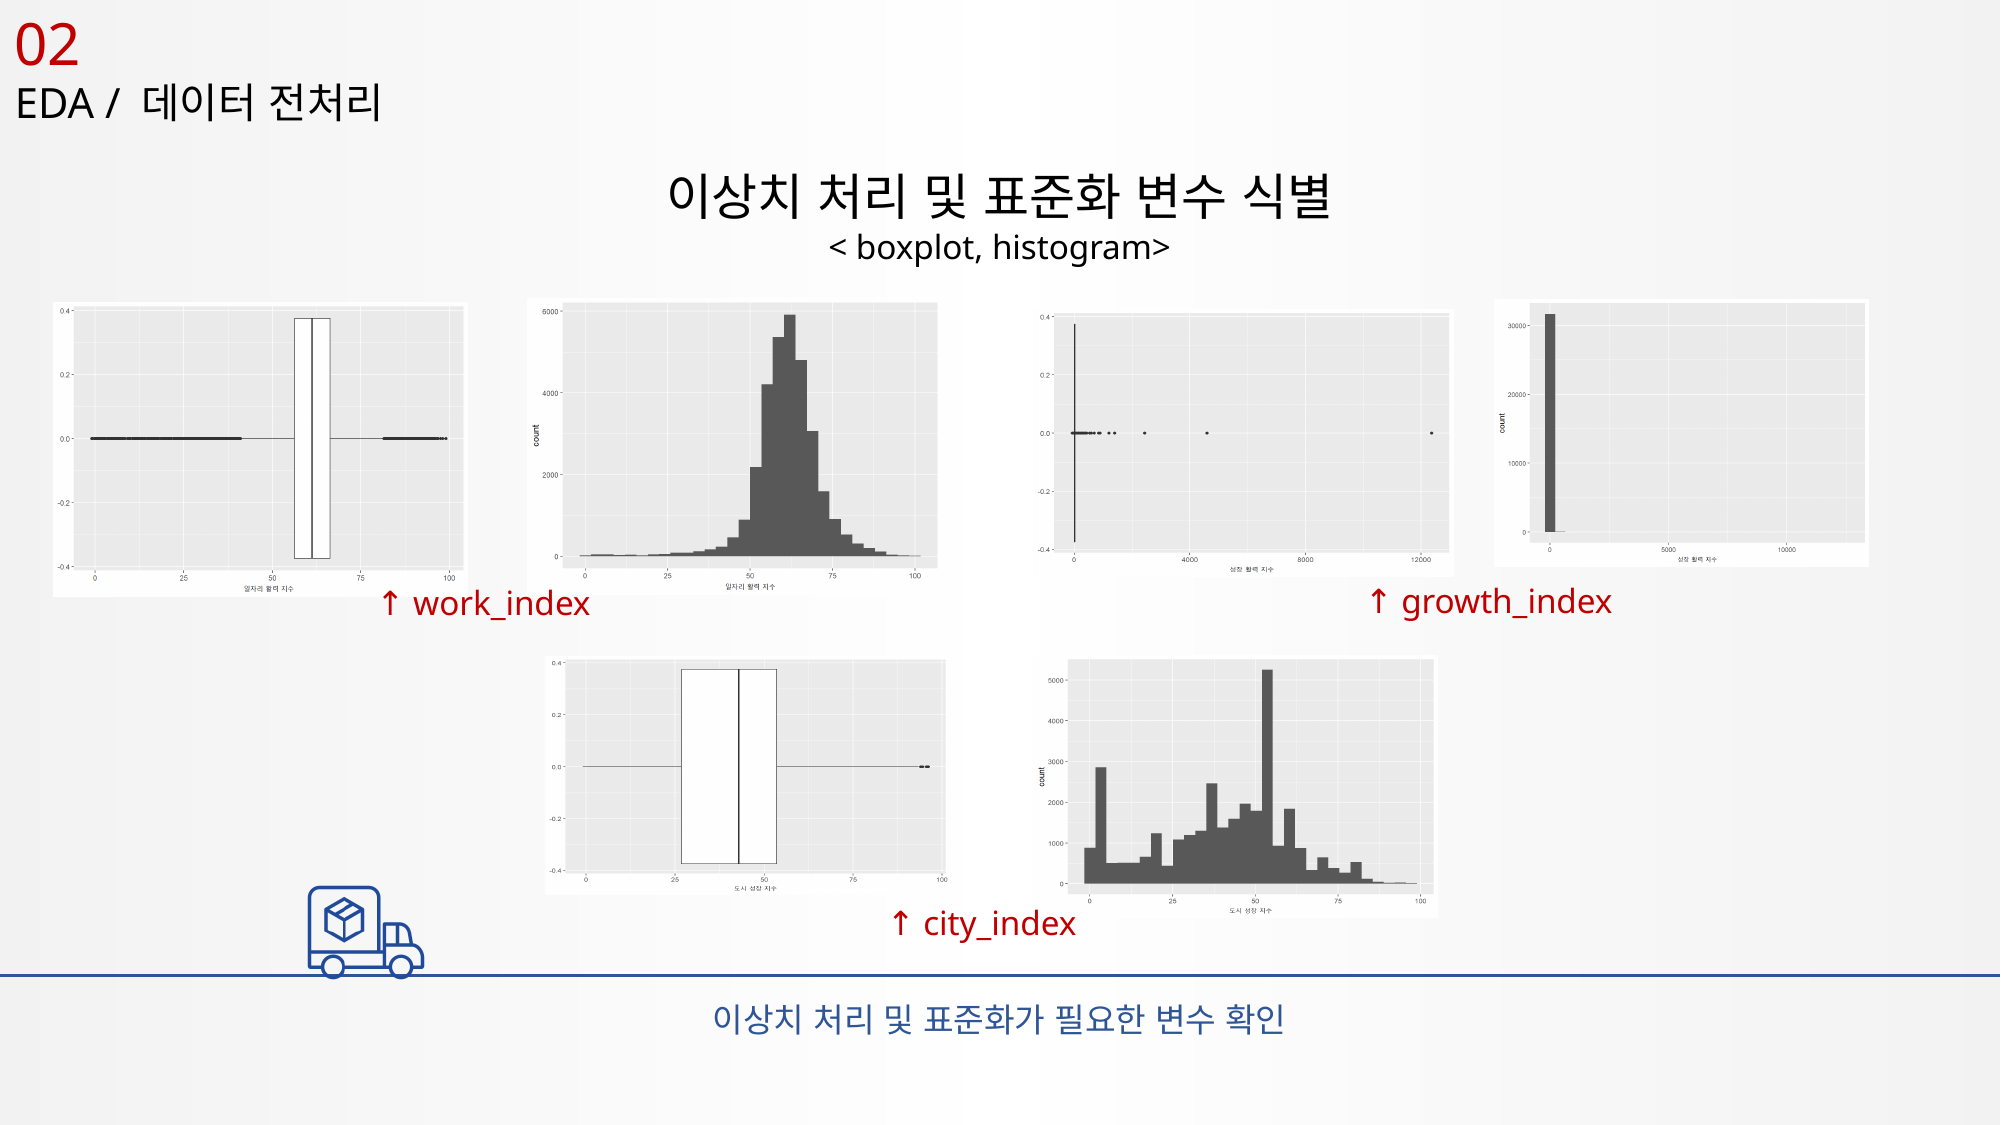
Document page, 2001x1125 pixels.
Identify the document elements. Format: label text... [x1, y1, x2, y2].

picture [545, 656, 950, 895]
text_box 이상치 처리 및 표준화 변수 식별 < boxplot, histogram> [651, 158, 1349, 274]
text_box 이상치 처리 및 표준화가 필요한 변수 확인 [698, 991, 1302, 1047]
picture [1033, 309, 1454, 577]
picture [1494, 299, 1869, 567]
picture [527, 298, 942, 595]
picture [1033, 655, 1438, 918]
text_box 02 EDA / 데이터 전처리 [0, 0, 513, 135]
text_box ↑ growth_index [1349, 572, 1628, 628]
picture [53, 302, 468, 597]
text_box ↑ city_index [872, 895, 1092, 950]
text_box ↑ work_index [361, 575, 606, 630]
picture [302, 869, 428, 995]
